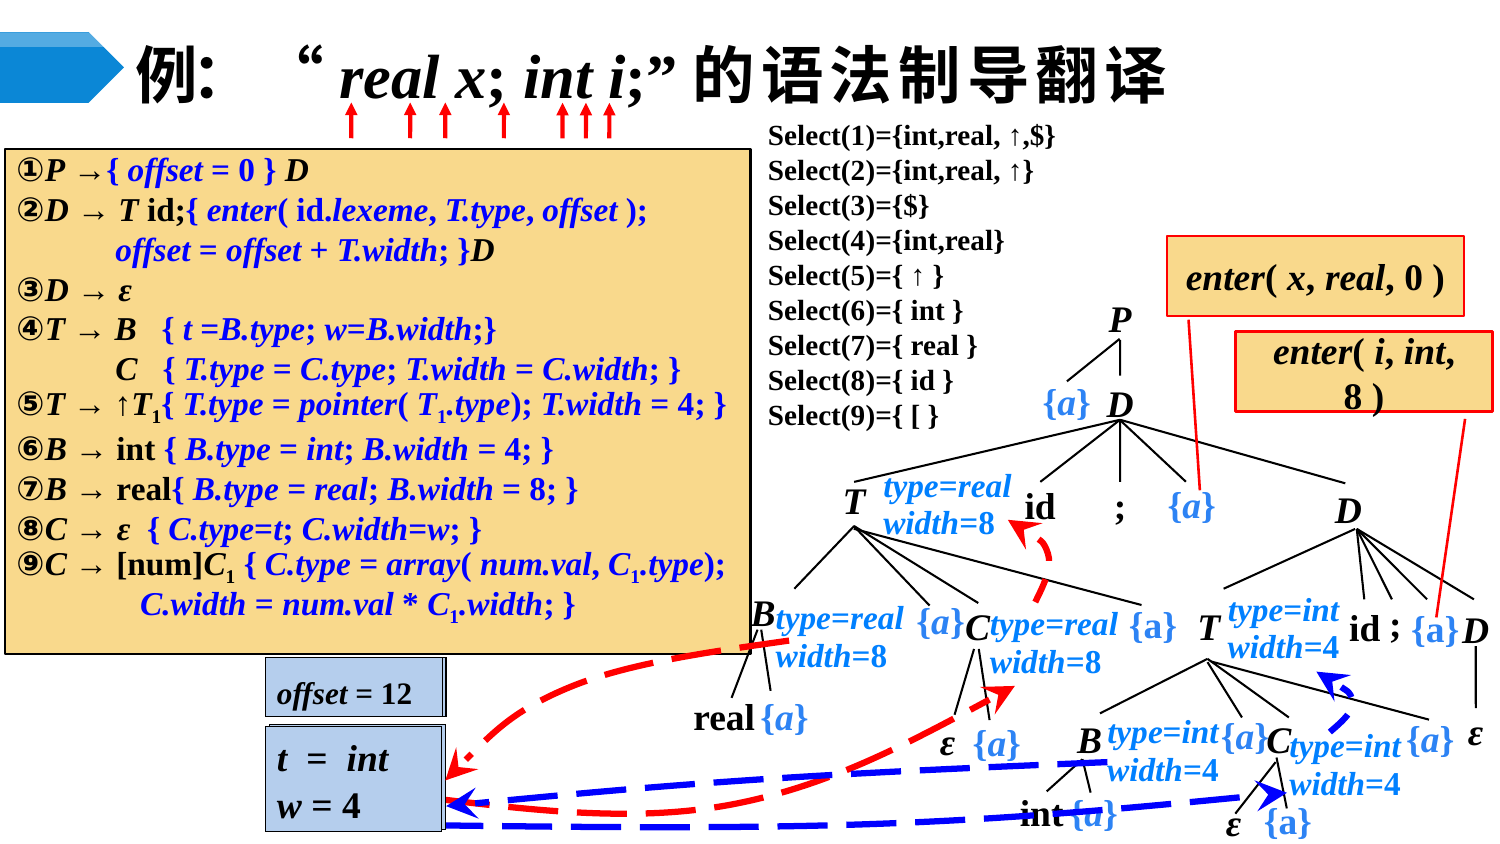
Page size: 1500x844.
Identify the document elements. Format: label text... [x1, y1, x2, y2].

text_box [446, 769, 944, 815]
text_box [1461, 659, 1500, 753]
text_box [478, 782, 819, 816]
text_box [736, 525, 1180, 647]
text_box [603, 102, 616, 139]
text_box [1062, 658, 1457, 761]
text_box offset = 12 [265, 657, 443, 717]
title 例 [1026, 653, 1130, 665]
text_box [1126, 796, 1200, 810]
text_box enter( x, real, 0 ) [1187, 319, 1197, 417]
text_box Select(1)={int,real, ↑,$} Select(2)={int,real, ↑} Select(3)={$} Select(4)={int,real} Select(5)={ ↑ } Select(6)={ int } Select(7)={ real } Select(8)={ id } Select(9)={ [ } [753, 109, 1112, 439]
text_box [439, 102, 452, 139]
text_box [697, 629, 812, 738]
text_box [556, 102, 569, 139]
text_box type=int width=4 [1321, 771, 1403, 788]
text_box [579, 102, 593, 139]
text_box [445, 654, 691, 781]
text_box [1182, 528, 1500, 651]
text_box [446, 794, 463, 802]
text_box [1039, 295, 1147, 417]
text_box [497, 102, 511, 139]
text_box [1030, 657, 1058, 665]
text_box t = int w = 4 [265, 726, 442, 832]
title 例： “real x; int i;”的语法制导翻译 [123, 43, 1425, 103]
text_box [1014, 758, 1121, 834]
text_box enter( x, real, 0 ) [1166, 235, 1465, 317]
text_box t = real w = 8 [269, 724, 446, 830]
text_box enter( i, int, 8 ) [1234, 330, 1494, 413]
text_box [345, 102, 358, 139]
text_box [827, 419, 1376, 526]
text_box [461, 705, 914, 803]
text_box enter( i, int, 8 ) [1448, 418, 1467, 526]
text_box [403, 102, 417, 139]
text_box [446, 803, 1008, 829]
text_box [920, 648, 1024, 764]
list ①P →{ offset = 0 } D ②D → T id;{ enter( id.lexeme, T.type, offset ); offset = offset + T.width; }D ③D → ε ④T → B { t =B.type; w=B.width;} C { T.type = C.type; T.width = C.width; } ⑤T → ↑T1{ T.type = pointer( T1.type); T.width = 4; } ⑥B → int { B.type = int; B.width = 4; } ⑦B → real{ B.type = real; B.width = 8; } ⑧C → ε { C.type=t; C.width=w; } ⑨C → [num]C1 { C.type = array( num.val, C1.type); C.width = num.val * C1.width; } [5, 148, 751, 655]
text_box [1206, 757, 1315, 844]
